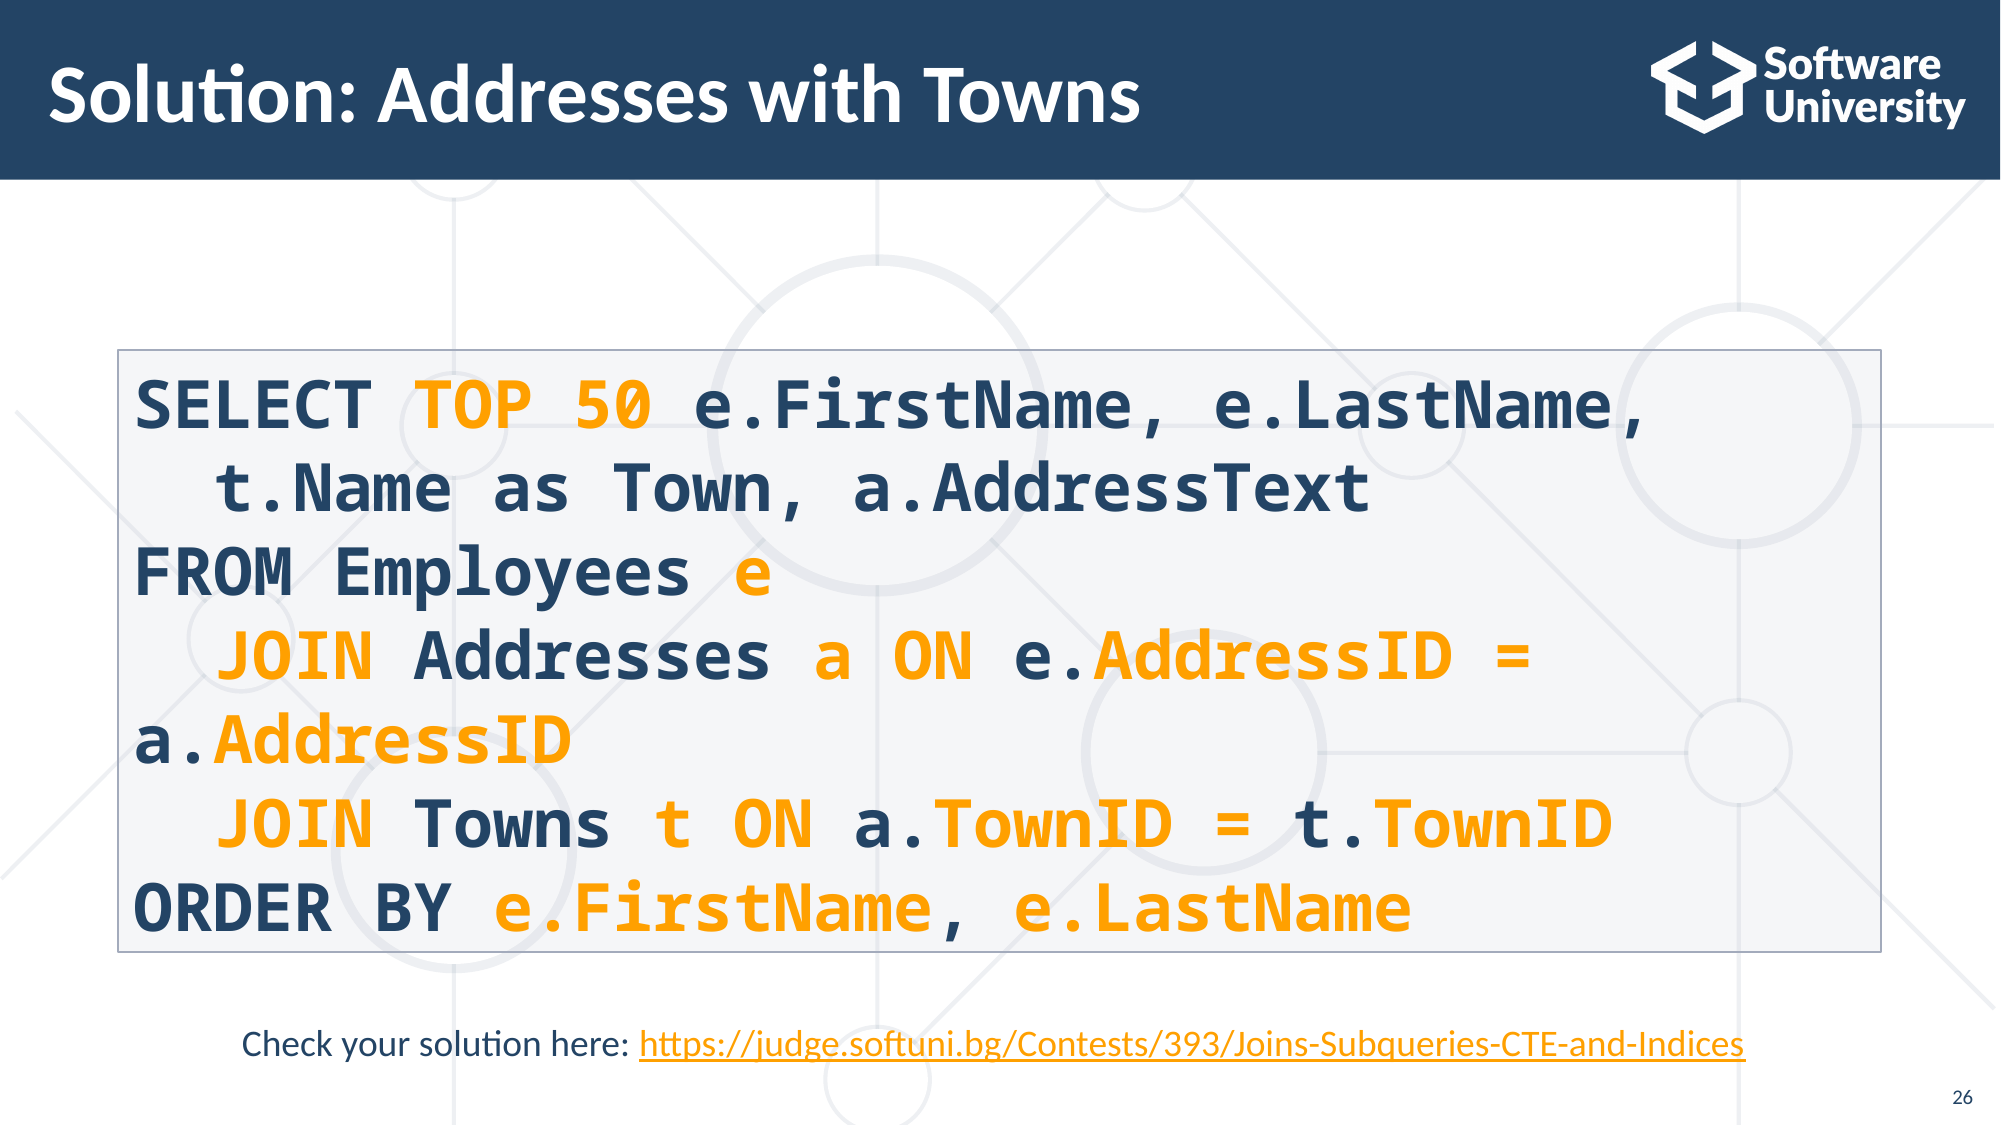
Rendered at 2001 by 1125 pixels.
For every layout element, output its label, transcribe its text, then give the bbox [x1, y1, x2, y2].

title Solution: Addresses with Towns [31, 16, 1625, 162]
text_box SELECT TOP 50 e.FirstName, e.LastName, t.Name as Town, a.AddressText FROM Employees e JOIN Addresses a ON e.AddressID = a.AddressID JOIN Towns t ON a.TownID = t.TownID ORDER BY e.FirstName, e.LastName [118, 350, 1882, 953]
slide_number 26 [1927, 1067, 1989, 1117]
text_box Check your solution here: https://judge.softuni.bg/Contests/393/Joins-Subqueries-CTE-and-Indices [124, 1011, 1863, 1072]
picture [1651, 41, 1966, 134]
